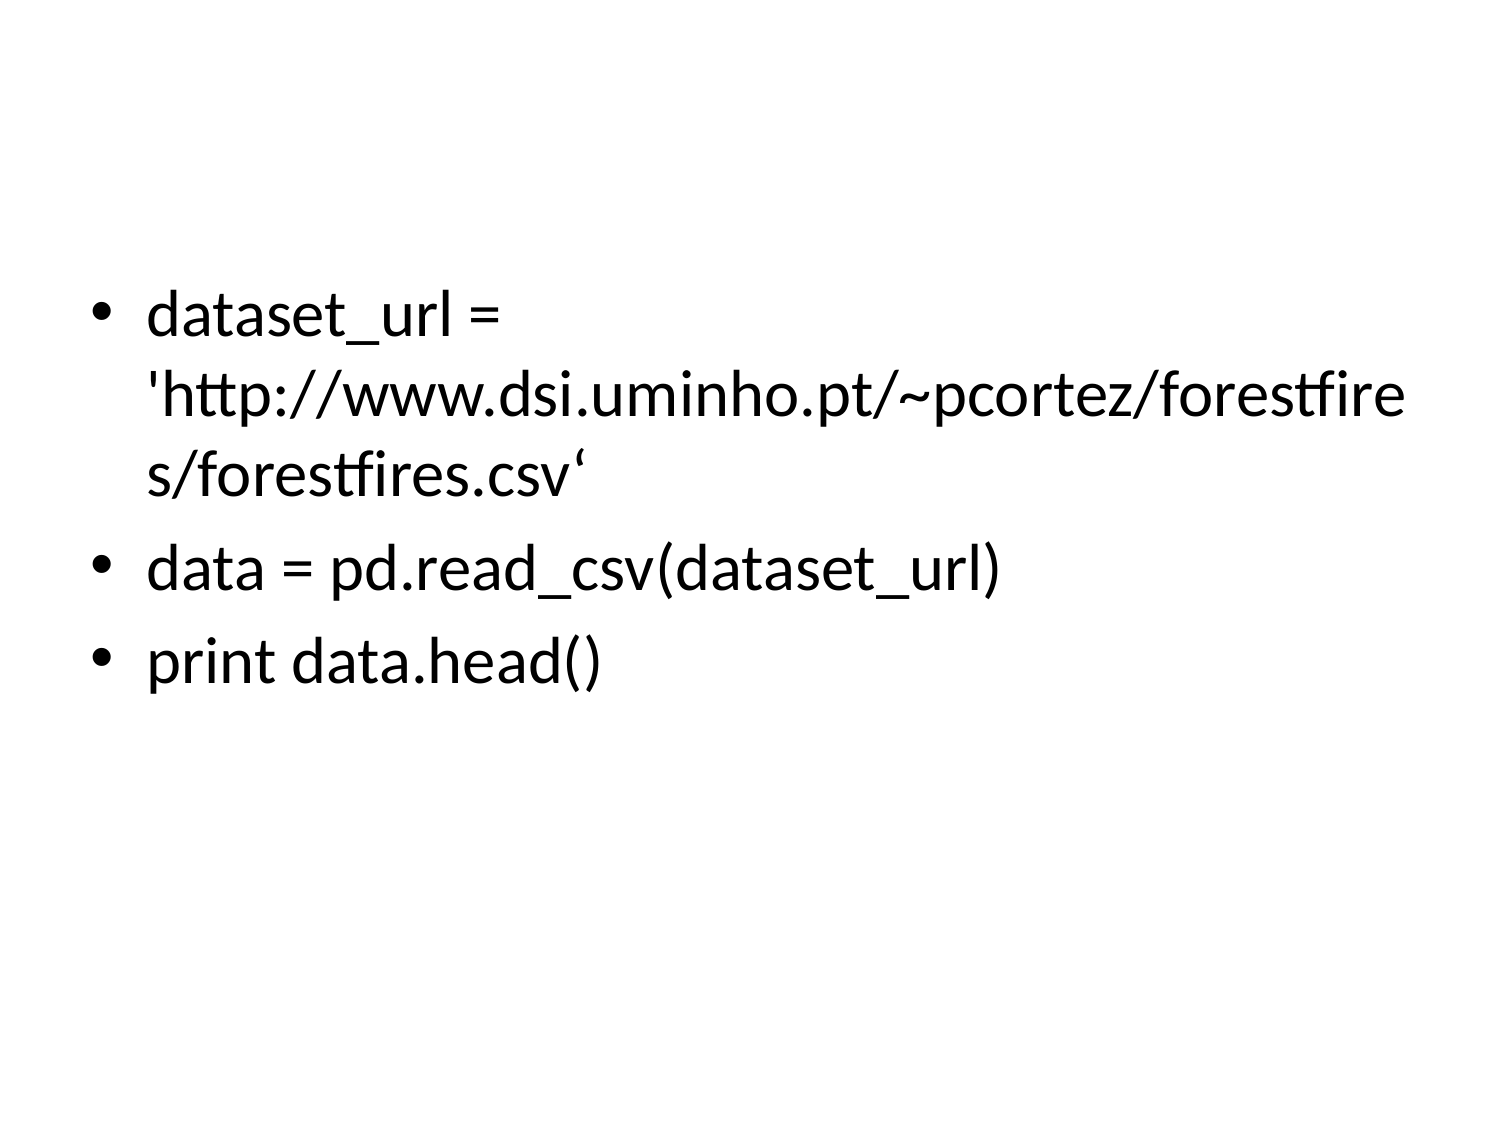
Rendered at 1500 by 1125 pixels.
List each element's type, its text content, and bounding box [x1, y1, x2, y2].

list dataset_url = 'http://www.dsi.uminho.pt/~pcortez/forestfires/forestfires.csv‘ data = pd.read_csv(dataset_url) print data.head() [75, 262, 1425, 1005]
